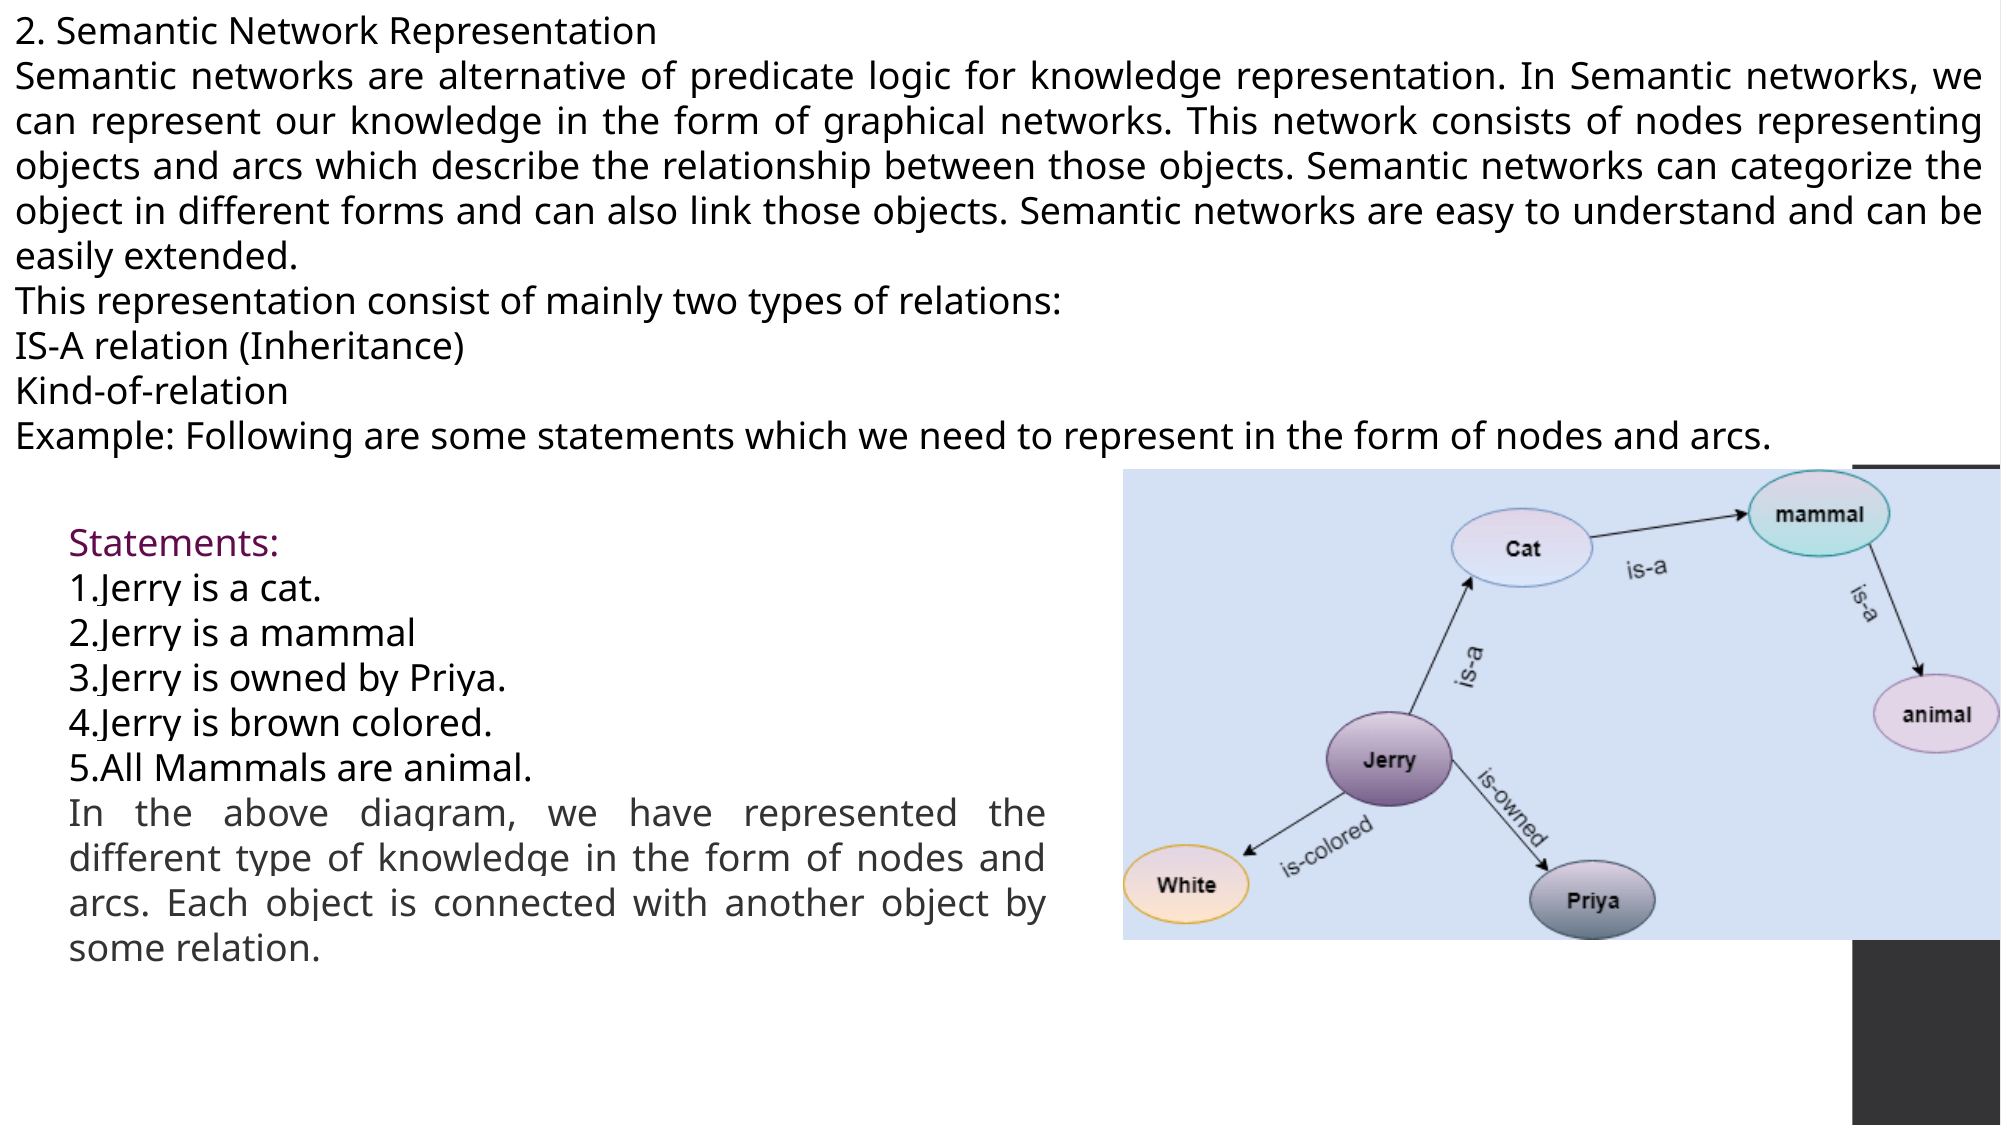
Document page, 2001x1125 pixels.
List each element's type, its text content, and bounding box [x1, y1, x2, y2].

picture [1123, 469, 2000, 941]
text_box 2. Semantic Network Representation Semantic networks are alternative of predicate logic for knowledge representation. In Semantic networks, we can represent our knowledge in the form of graphical networks. This network consists of nodes representing objects and arcs which describe the relationship between those objects. Semantic networks can categorize the object in different forms and can also link those objects. Semantic networks are easy to understand and can be easily extended. This representation consist of mainly two types of relations: IS-A relation (Inheritance) Kind-of-relation Example: Following are some statements which we need to represent in the form of nodes and arcs. [0, 0, 2000, 465]
text_box Statements: Jerry is a cat. Jerry is a mammal Jerry is owned by Priya. Jerry is brown colored. All Mammals are animal. In the above diagram, we have represented the different type of knowledge in the form of nodes and arcs. Each object is connected with another object by some relation. [53, 511, 1062, 977]
